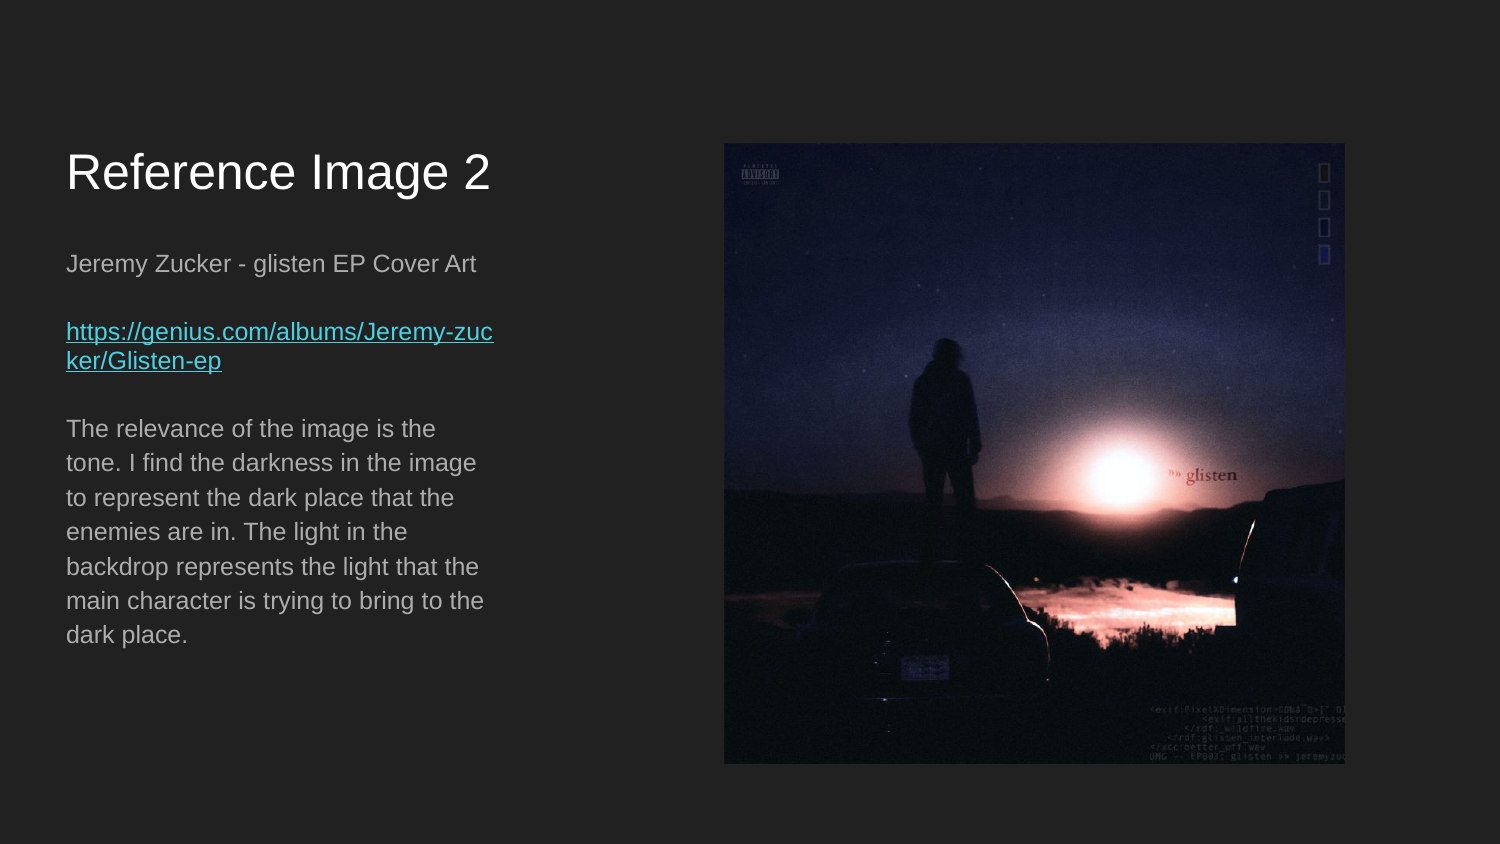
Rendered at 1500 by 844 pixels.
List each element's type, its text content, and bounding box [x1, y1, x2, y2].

picture [724, 143, 1345, 764]
list Jeremy Zucker - glisten EP Cover Art https://genius.com/albums/Jeremy-zucker/Glisten-ep The relevance of the image is the tone. I find the darkness in the image to represent the dark place that the enemies are in. The light in the backdrop represents the light that the main character is trying to bring to the dark place. [51, 227, 512, 750]
title Reference Image 2 [51, 91, 512, 216]
